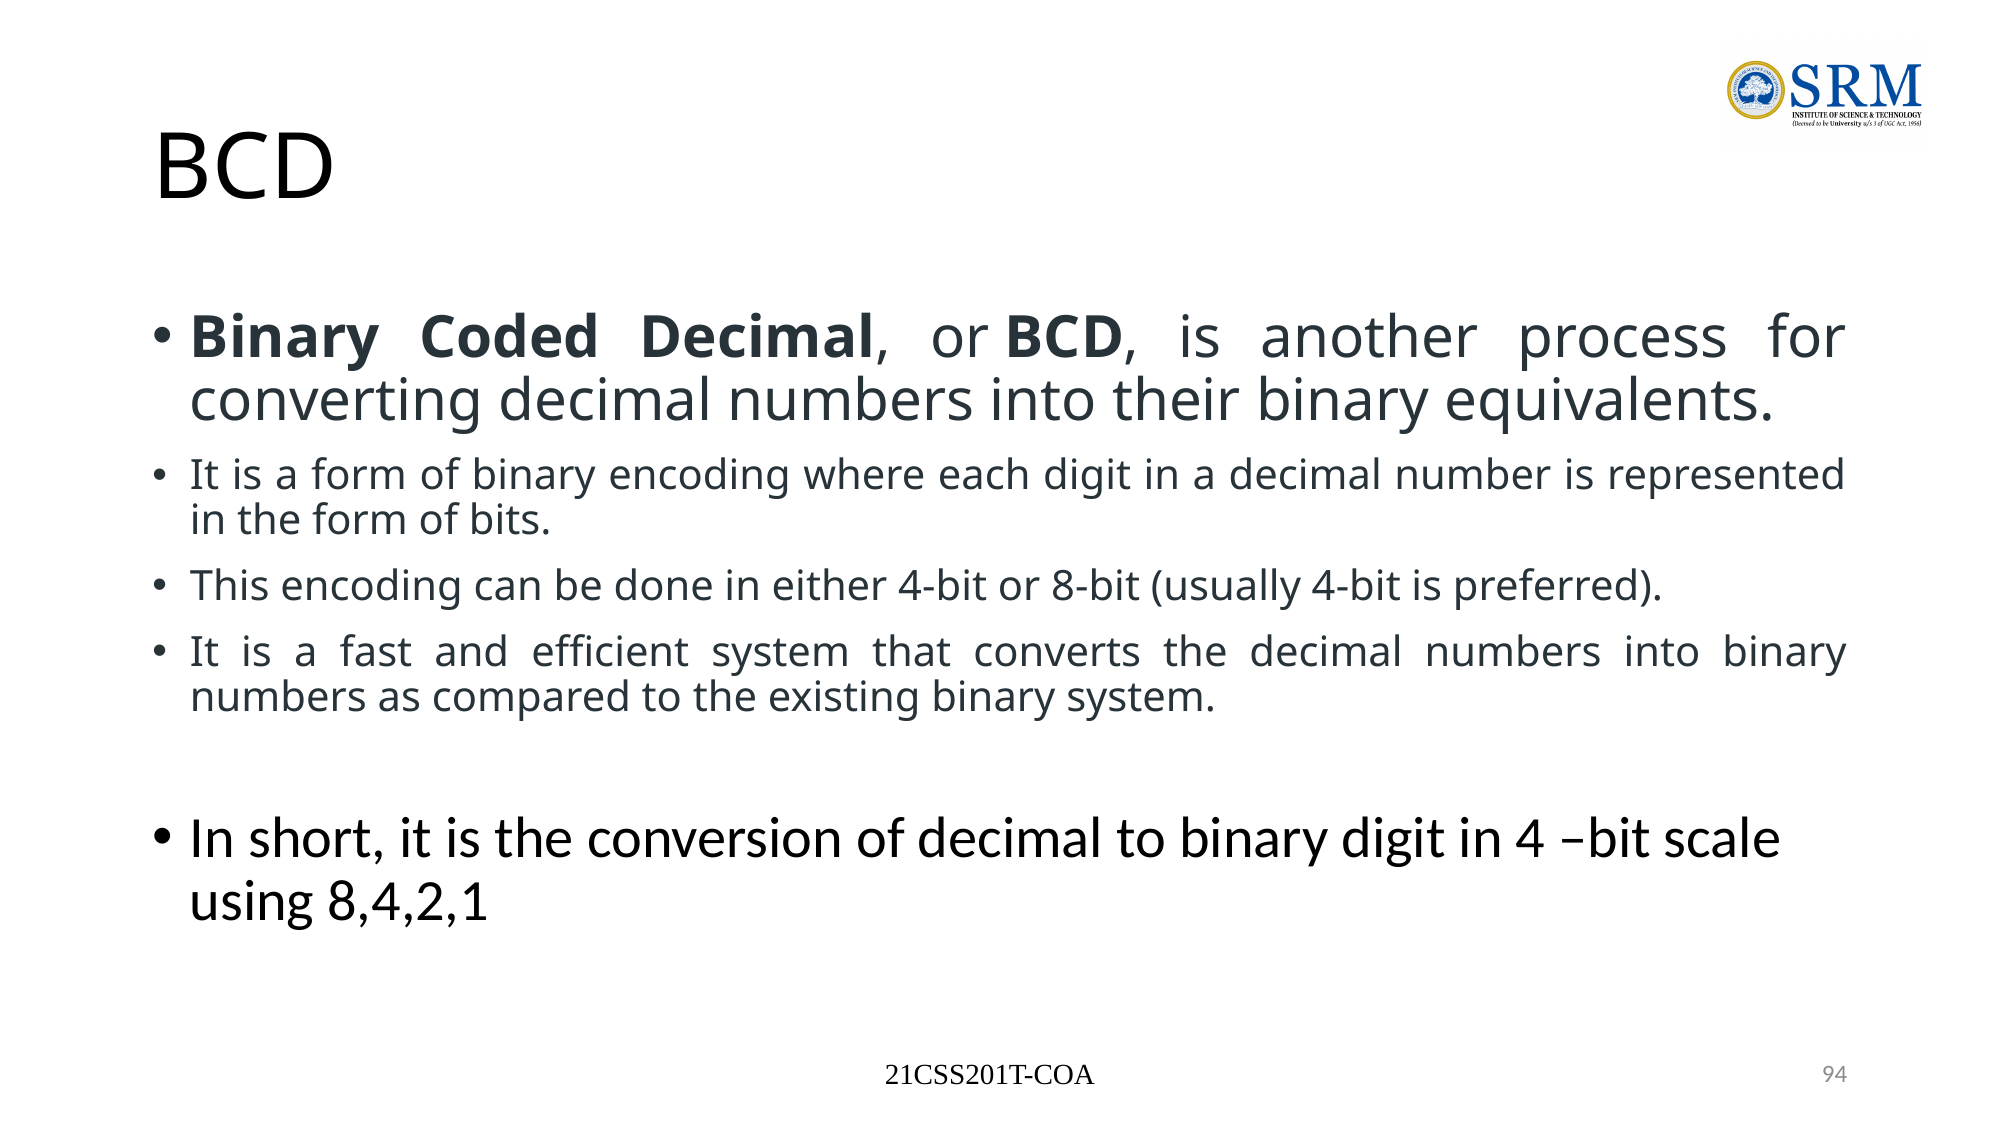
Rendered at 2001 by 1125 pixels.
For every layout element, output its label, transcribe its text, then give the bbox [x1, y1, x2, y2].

list Binary Coded Decimal, or BCD, is another process for converting decimal numbers into their binary equivalents. It is a form of binary encoding where each digit in a decimal number is represented in the form of bits. This encoding can be done in either 4-bit or 8-bit (usually 4-bit is preferred). It is a fast and efficient system that converts the decimal numbers into binary numbers as compared to the existing binary system. In short, it is the conversion of decimal to binary digit in 4 –bit scale using 8,4,2,1 [137, 299, 1863, 1014]
title BCD [137, 59, 1863, 278]
footer 21CSS201T-COA [662, 1042, 1338, 1103]
slide_number 94 [1412, 1042, 1863, 1103]
picture [1723, 37, 1926, 151]
